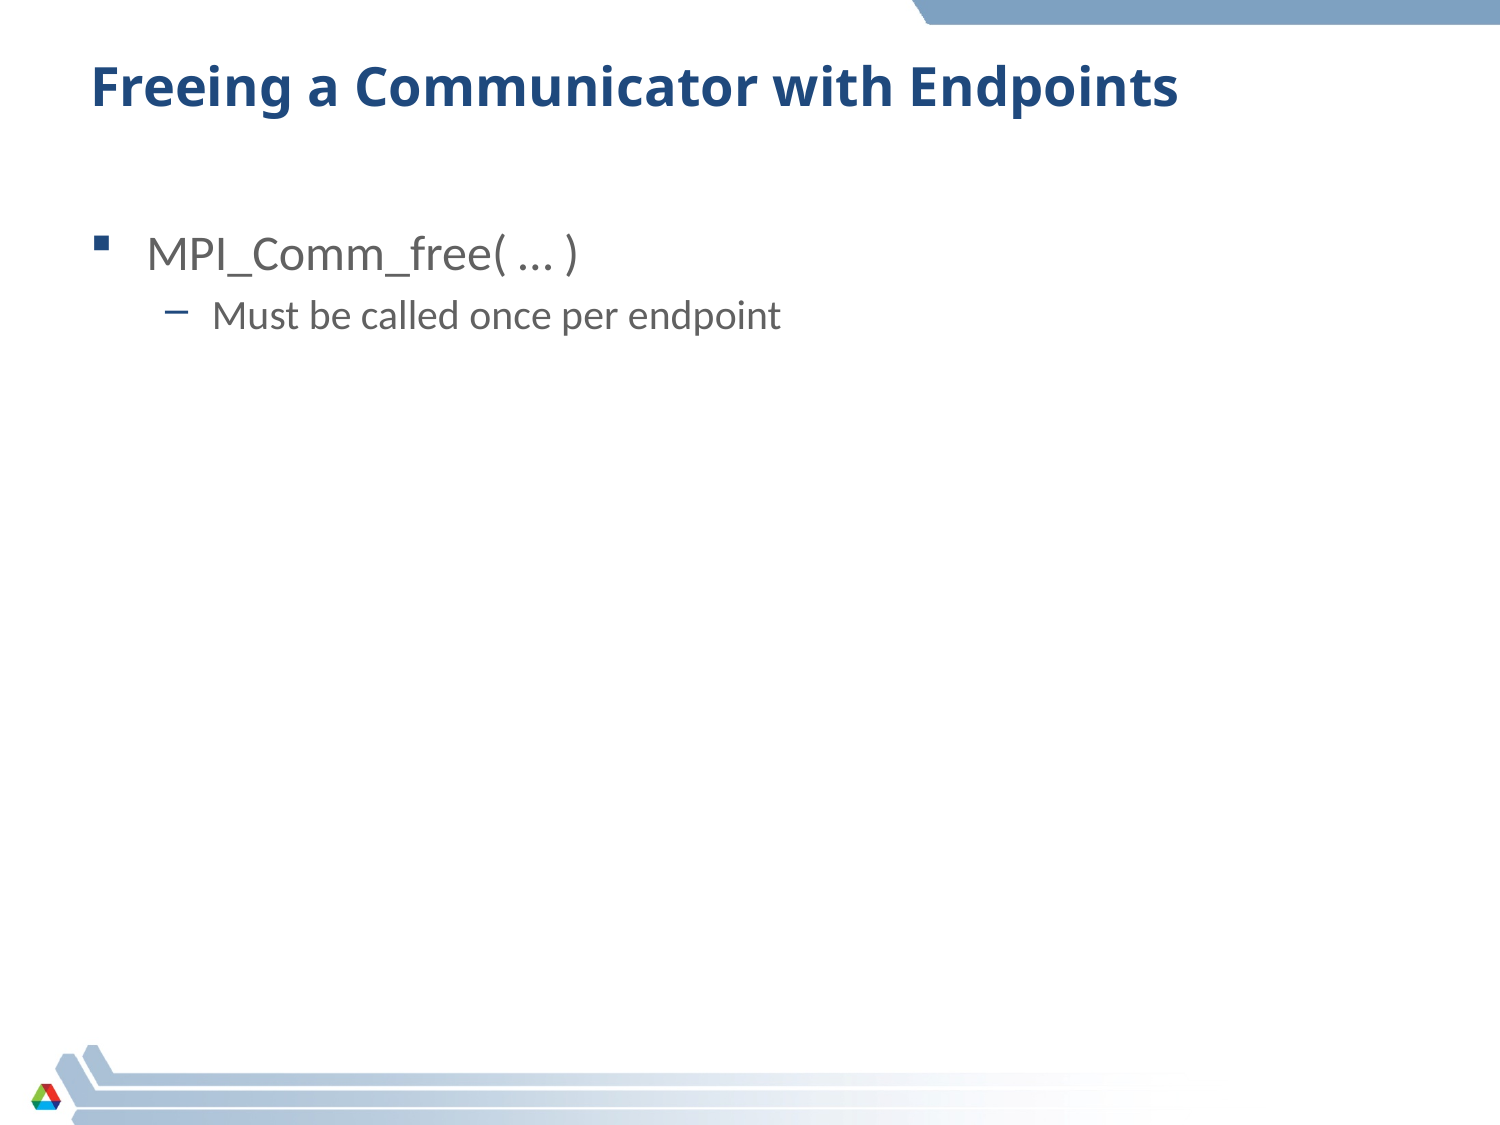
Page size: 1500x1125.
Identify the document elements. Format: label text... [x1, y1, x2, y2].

list MPI_Comm_free( … ) Must be called once per endpoint [74, 212, 1426, 1006]
picture [0, 1037, 1500, 1125]
picture [0, 0, 1500, 26]
title Freeing a Communicator with Endpoints [74, 44, 1426, 201]
